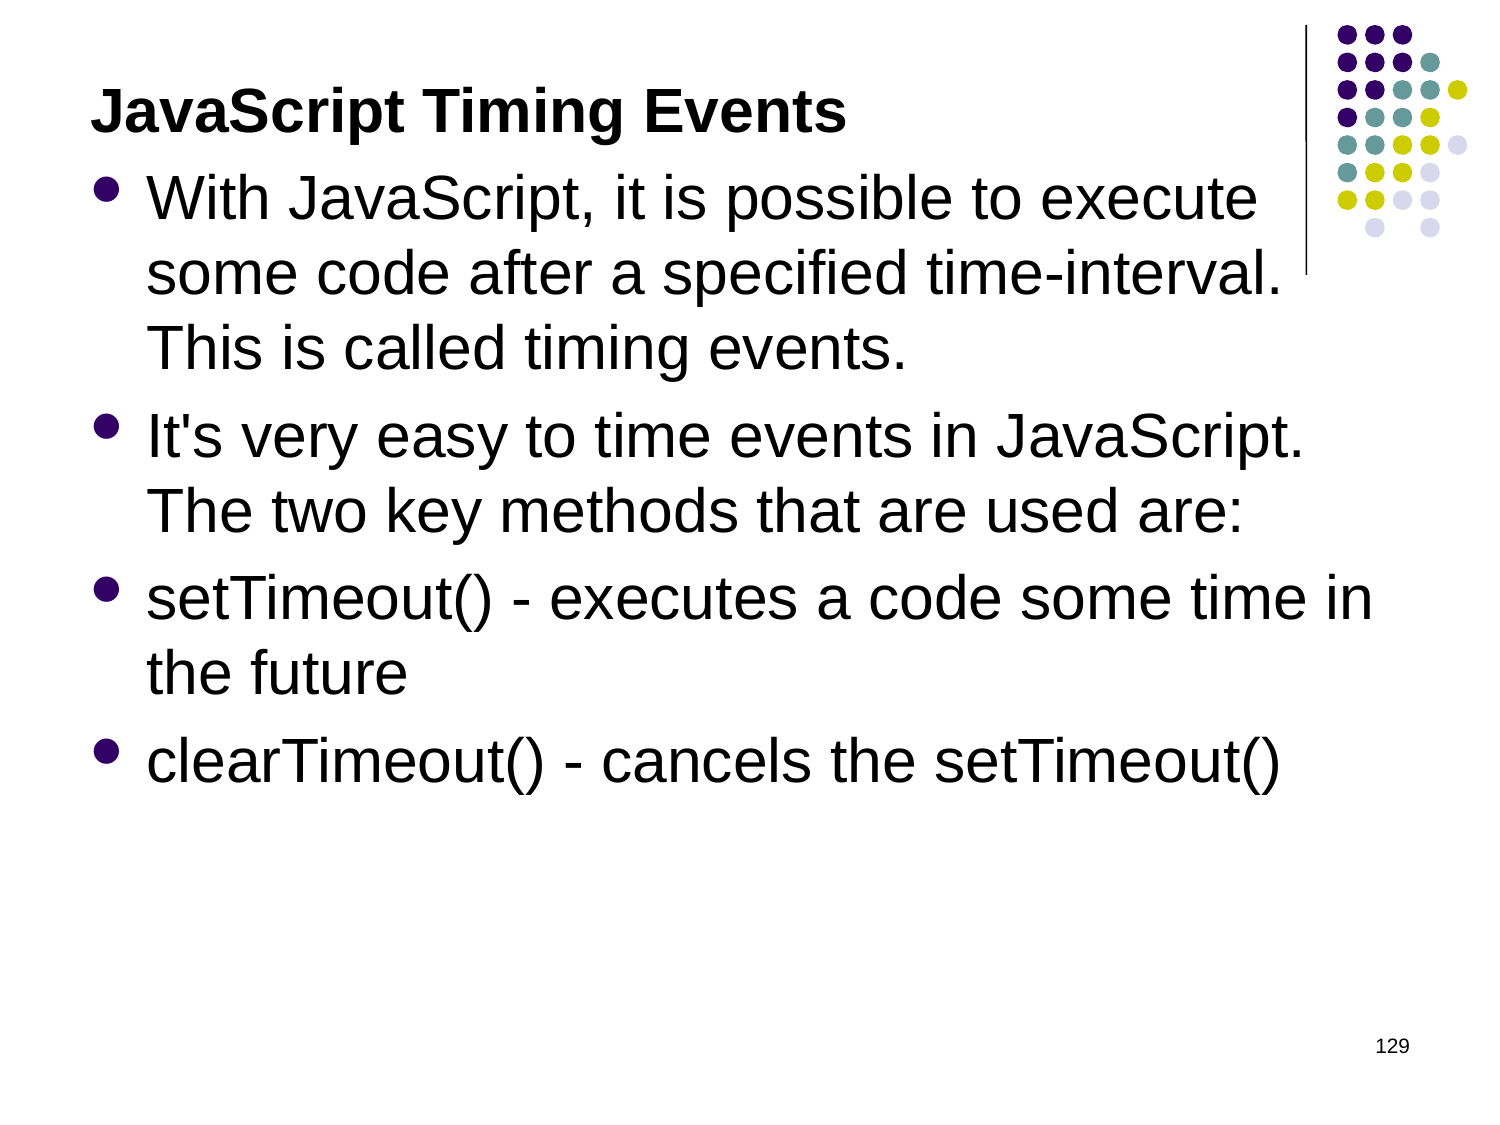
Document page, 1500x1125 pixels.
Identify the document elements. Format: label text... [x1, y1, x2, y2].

list JavaScript Timing Events With JavaScript, it is possible to execute some code after a specified time-interval. This is called timing events. It's very easy to time events in JavaScript. The two key methods that are used are: setTimeout() - executes a code some time in the future clearTimeout() - cancels the setTimeout() [74, 62, 1426, 1006]
slide_number 129 [1074, 1024, 1426, 1101]
